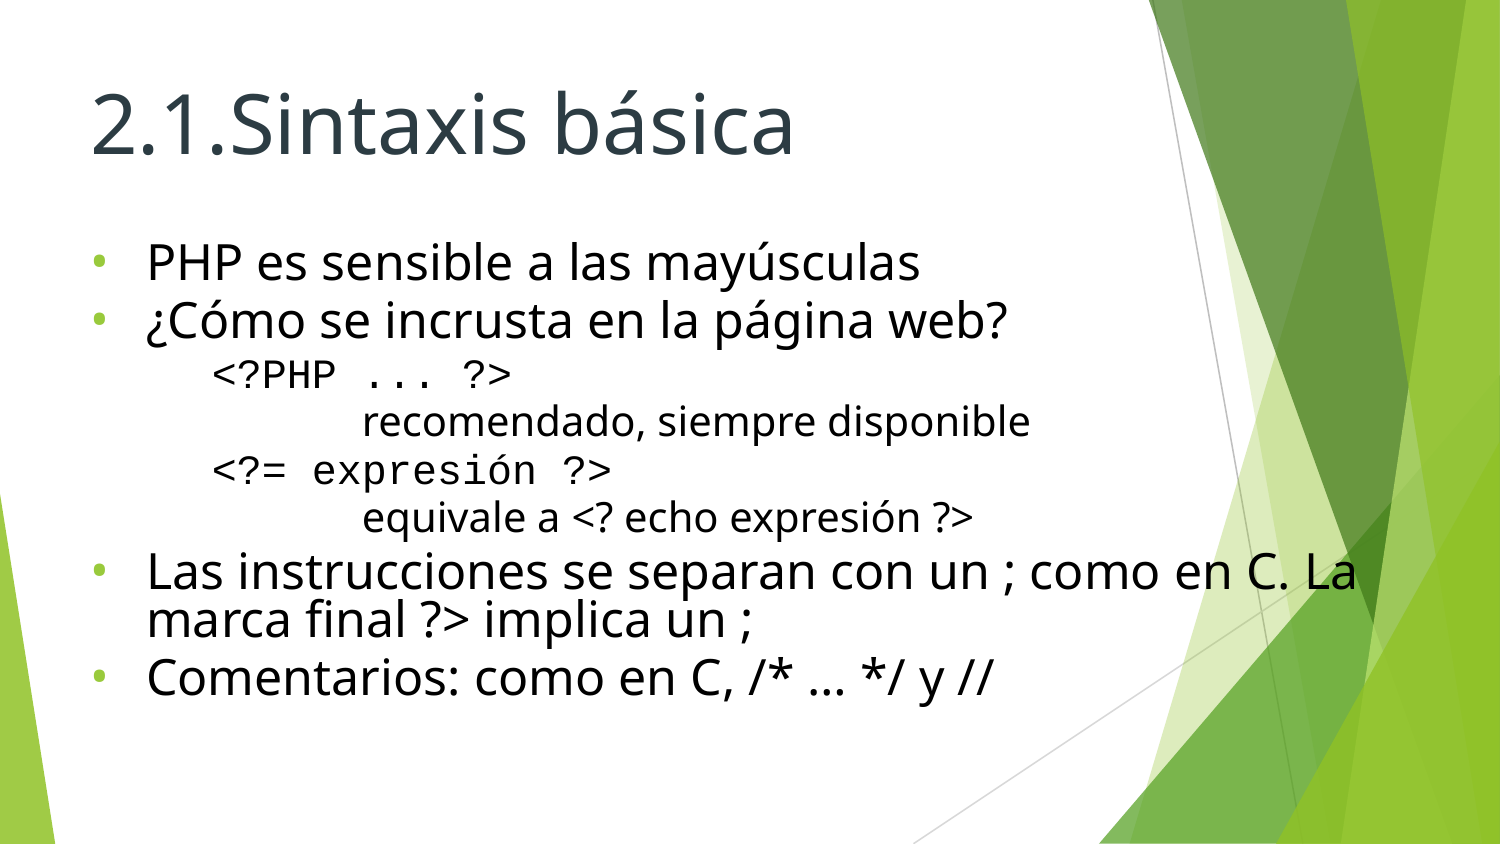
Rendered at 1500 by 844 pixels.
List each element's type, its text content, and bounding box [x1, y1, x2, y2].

list PHP es sensible a las mayúsculas ¿Cómo se incrusta en la página web? <?PHP ... ?> recomendado, siempre disponible <?= expresión ?> equivale a <? echo expresión ?> Las instrucciones se separan con un ; como en C. La marca final ?> implica un ; Comentarios: como en C, /* … */ y // [75, 234, 1425, 590]
title 2.1.Sintaxis básica [75, 35, 1425, 207]
